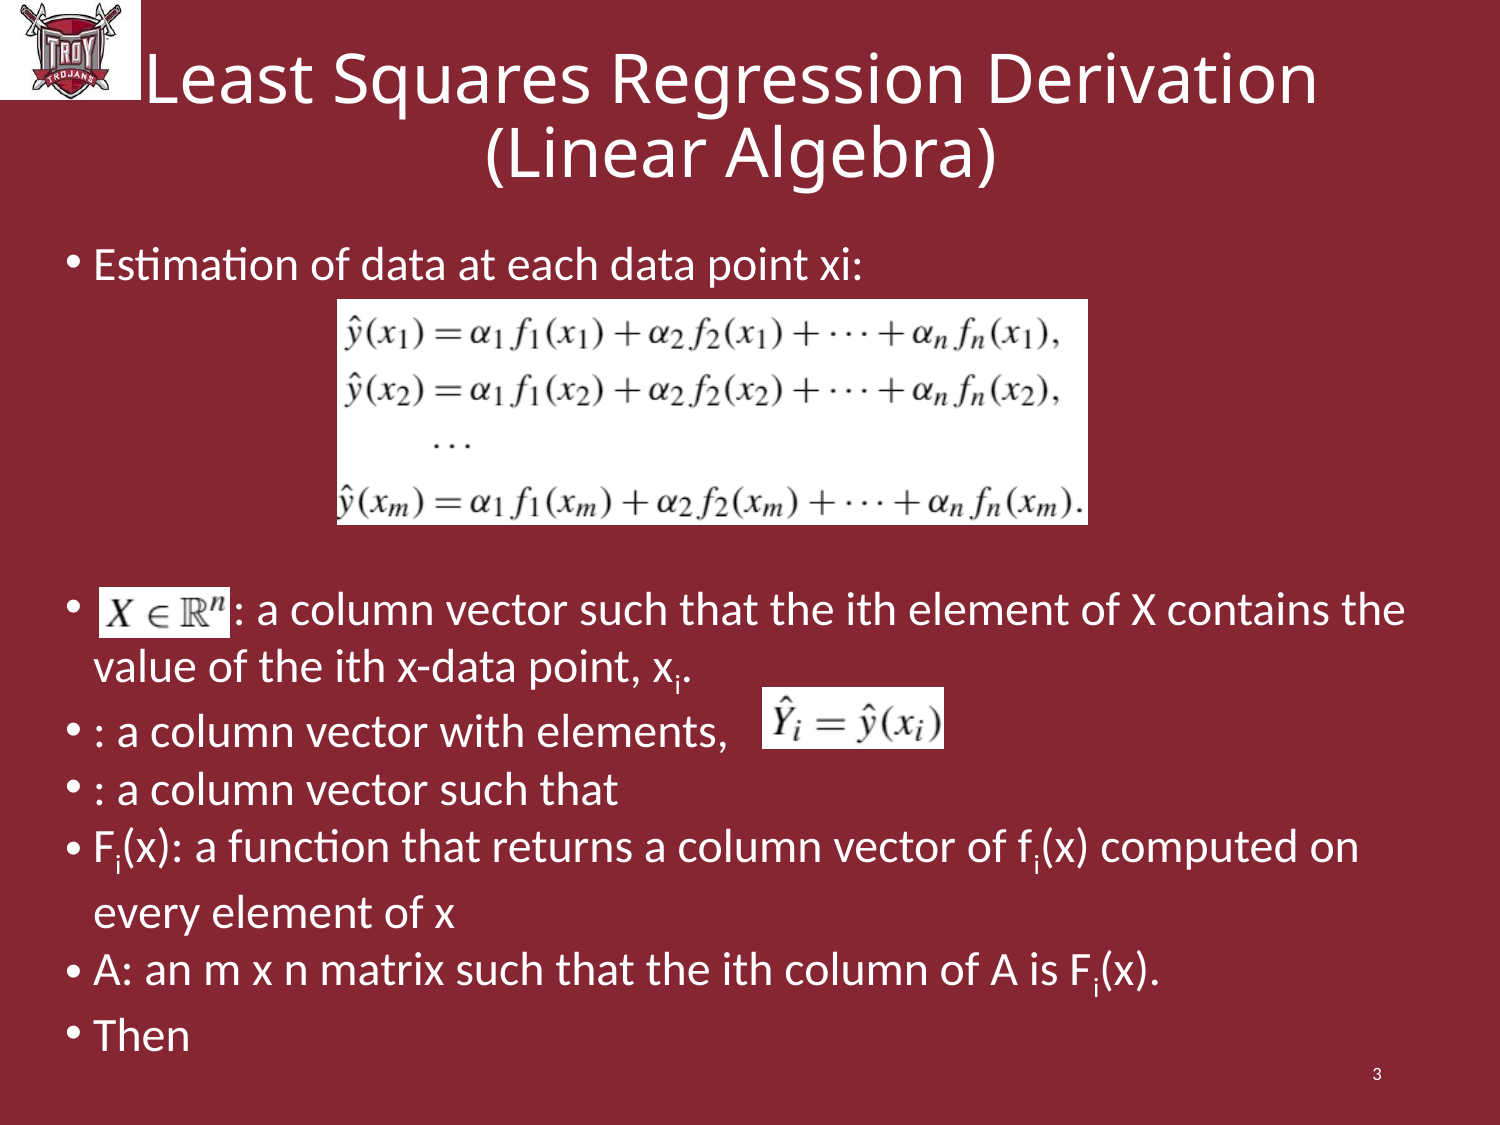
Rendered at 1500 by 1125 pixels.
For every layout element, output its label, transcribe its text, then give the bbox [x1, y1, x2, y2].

slide_number 3 [1059, 1042, 1397, 1103]
picture [762, 687, 944, 749]
picture [0, 0, 141, 100]
picture [99, 587, 230, 638]
title Least Squares Regression Derivation (Linear Algebra) [61, 24, 1412, 213]
picture [337, 299, 1088, 525]
